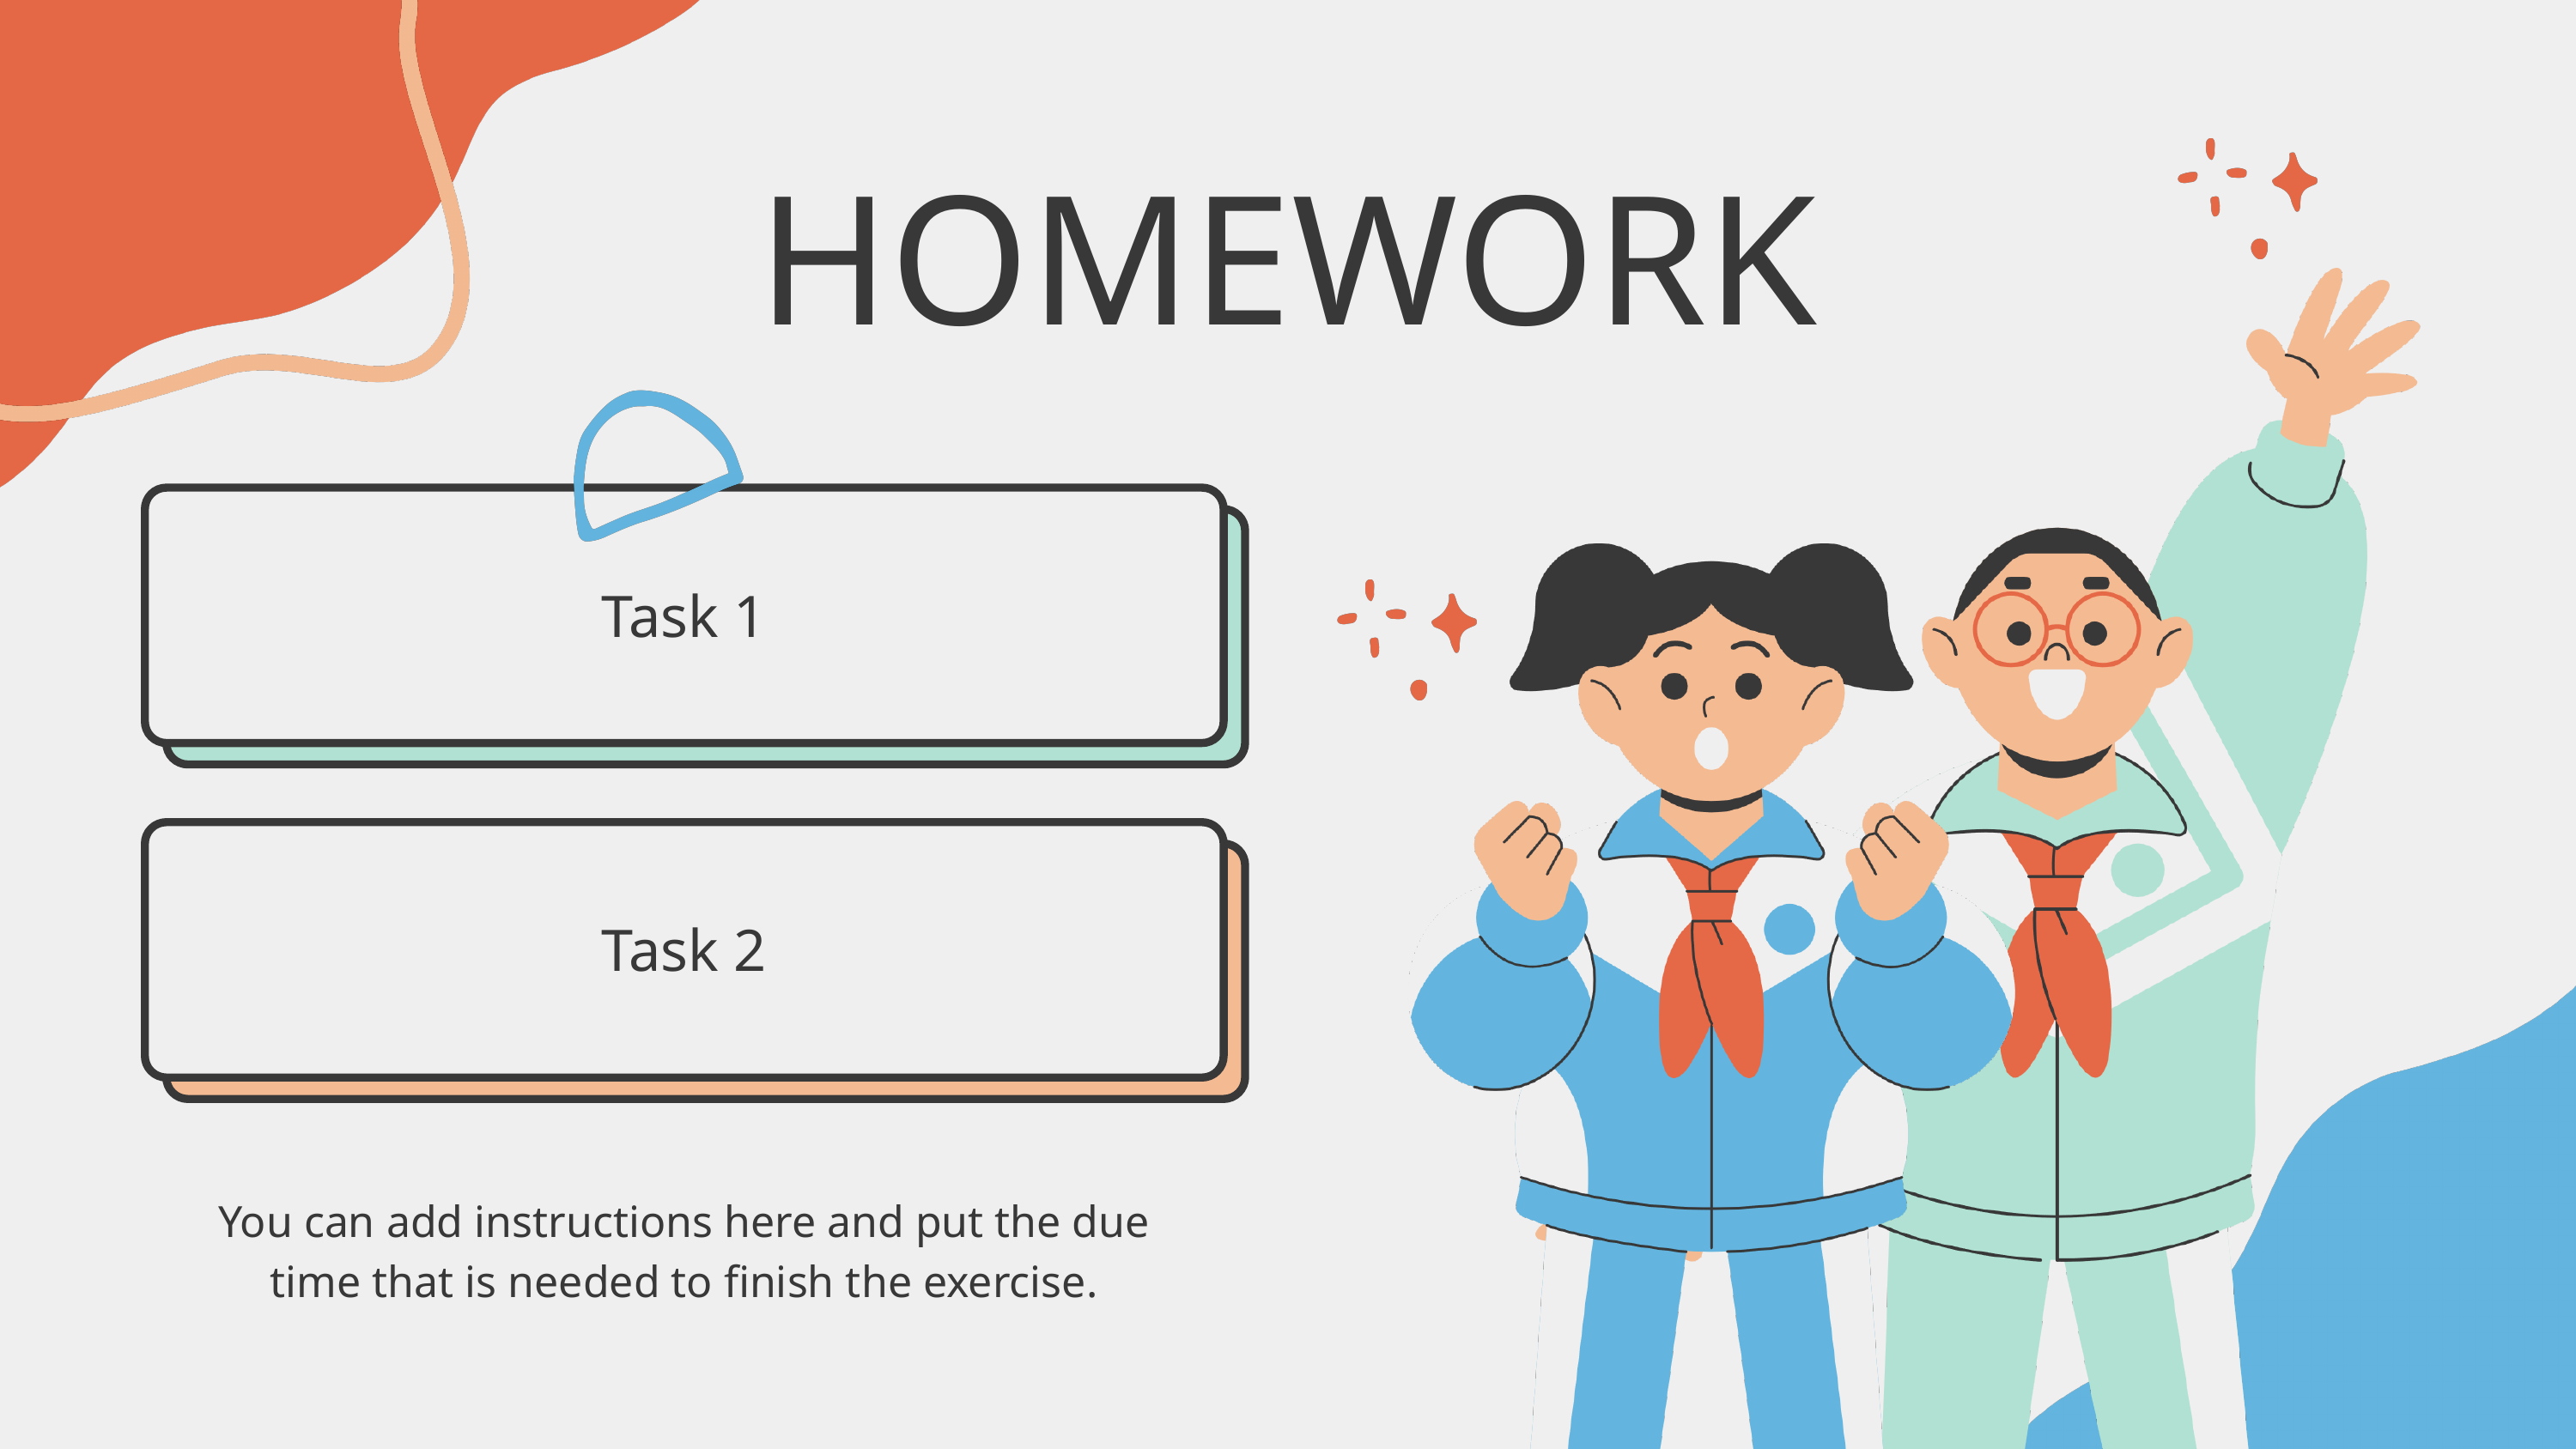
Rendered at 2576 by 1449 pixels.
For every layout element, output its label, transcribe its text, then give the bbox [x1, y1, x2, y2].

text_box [144, 487, 1224, 743]
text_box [166, 508, 1246, 765]
picture [0, 0, 744, 543]
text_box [144, 822, 1224, 1078]
text_box You can add instructions here and put the due time that is needed to finish the exercise. [178, 1185, 1191, 1307]
picture [1337, 138, 2576, 1449]
text_box HOMEWORK [714, 182, 1977, 361]
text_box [166, 843, 1246, 1100]
